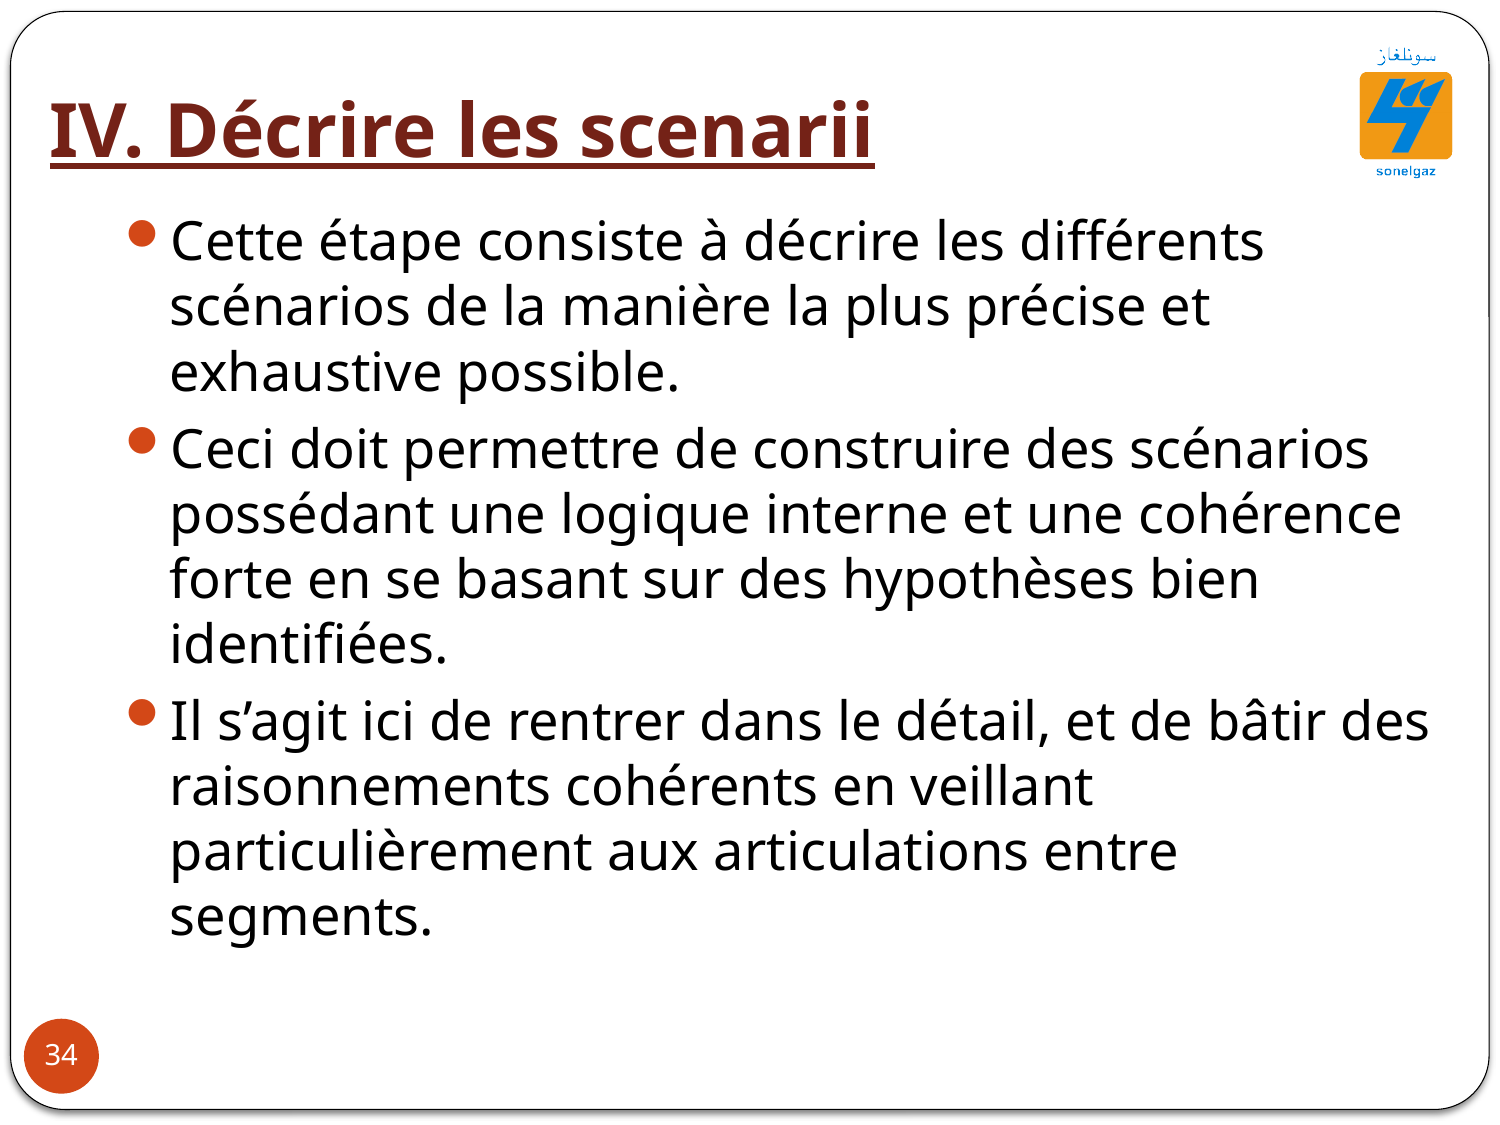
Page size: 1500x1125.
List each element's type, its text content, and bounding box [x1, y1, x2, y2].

text_box IV. Décrire les scenarii [35, 56, 1311, 188]
picture [1359, 46, 1454, 179]
slide_number 34 [23, 1018, 99, 1094]
list Cette étape consiste à décrire les différents scénarios de la manière la plus précise et exhaustive possible. Ceci doit permettre de construire des scénarios possédant une logique interne et une cohérence forte en se basant sur des hypothèses bien identifiées. Il s’agit ici de rentrer dans le détail, et de bâtir des raisonnements cohérents en veillant particulièrement aux articulations entre segments. [110, 199, 1454, 988]
